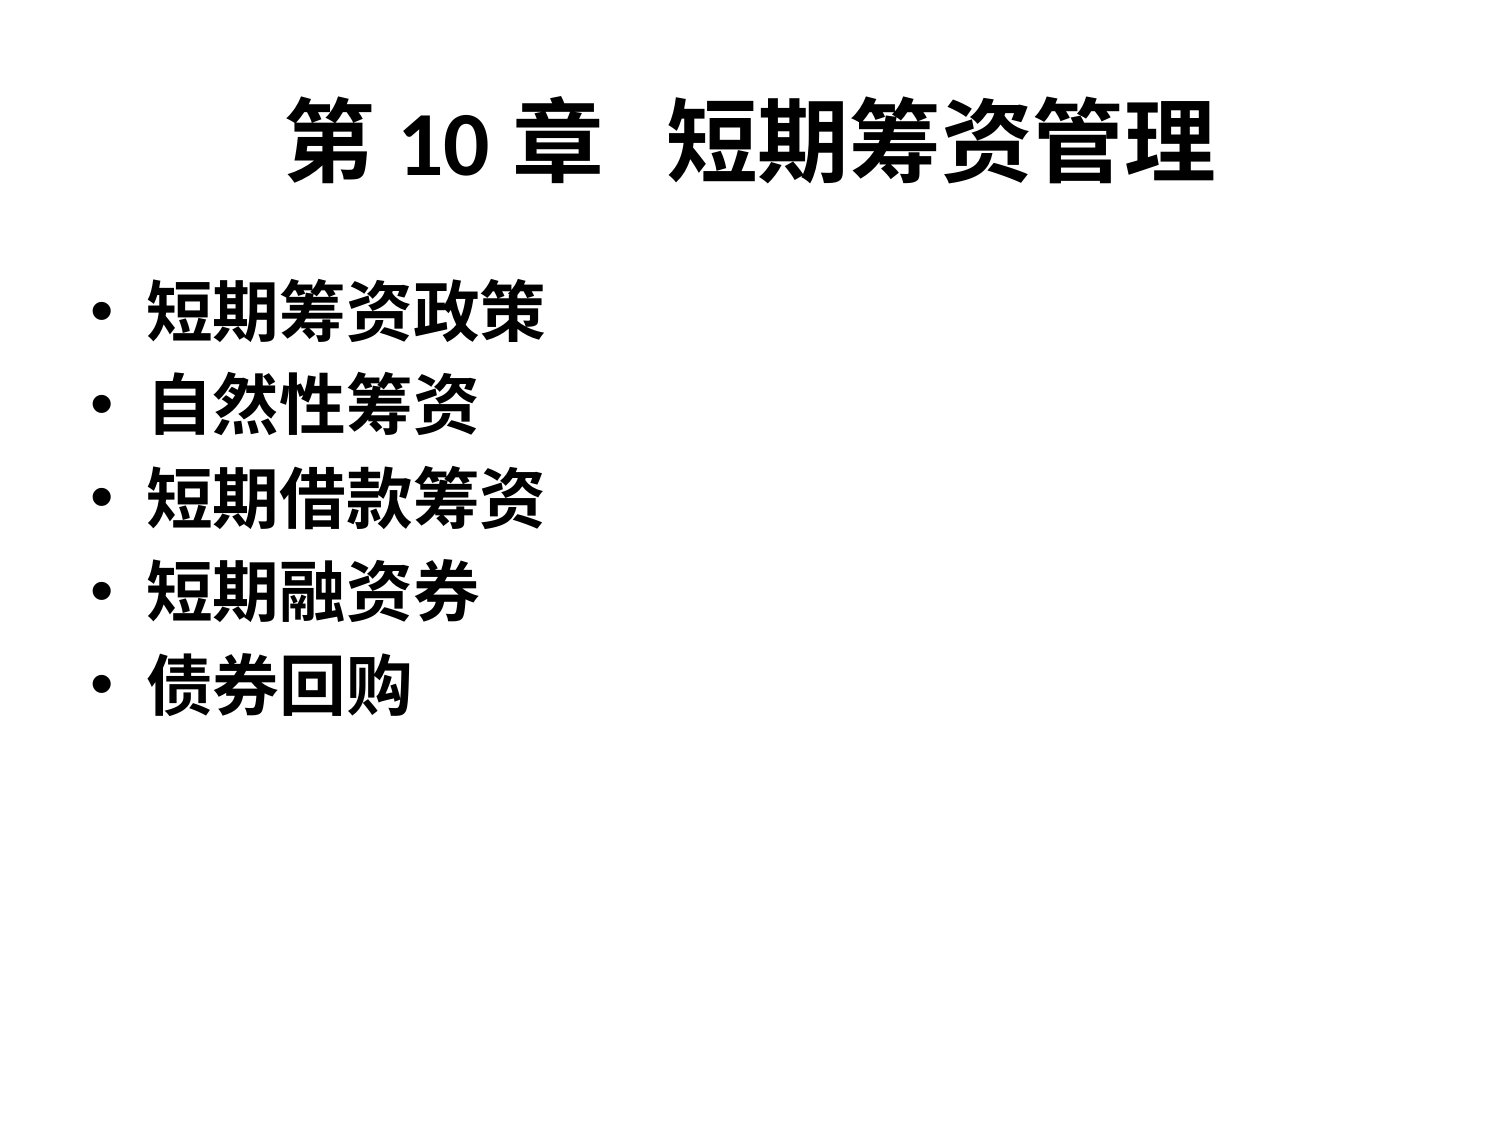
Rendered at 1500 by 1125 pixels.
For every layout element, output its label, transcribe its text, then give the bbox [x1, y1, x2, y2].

title 第10章 短期筹资管理 [75, 45, 1425, 233]
list 短期筹资政策 自然性筹资 短期借款筹资 短期融资券 债券回购 [75, 262, 1425, 1005]
